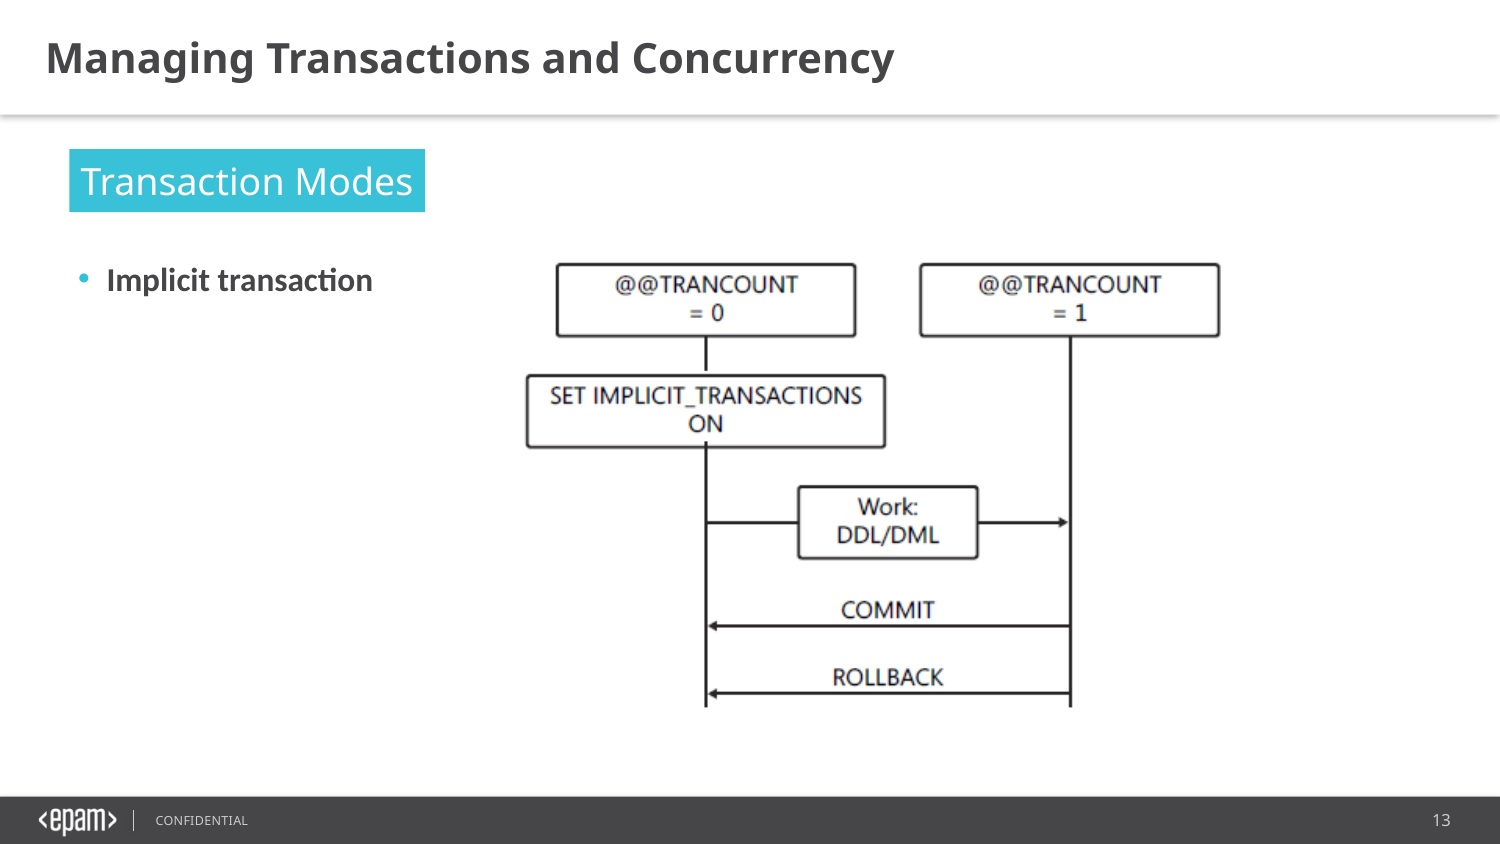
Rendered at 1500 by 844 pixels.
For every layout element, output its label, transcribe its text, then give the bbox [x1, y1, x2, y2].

text_box Transaction Modes [69, 149, 426, 213]
picture [38, 808, 117, 837]
list Managing Transactions and Concurrency [0, 0, 1500, 115]
text_box Implicit transaction [63, 246, 737, 786]
picture [506, 246, 1247, 718]
